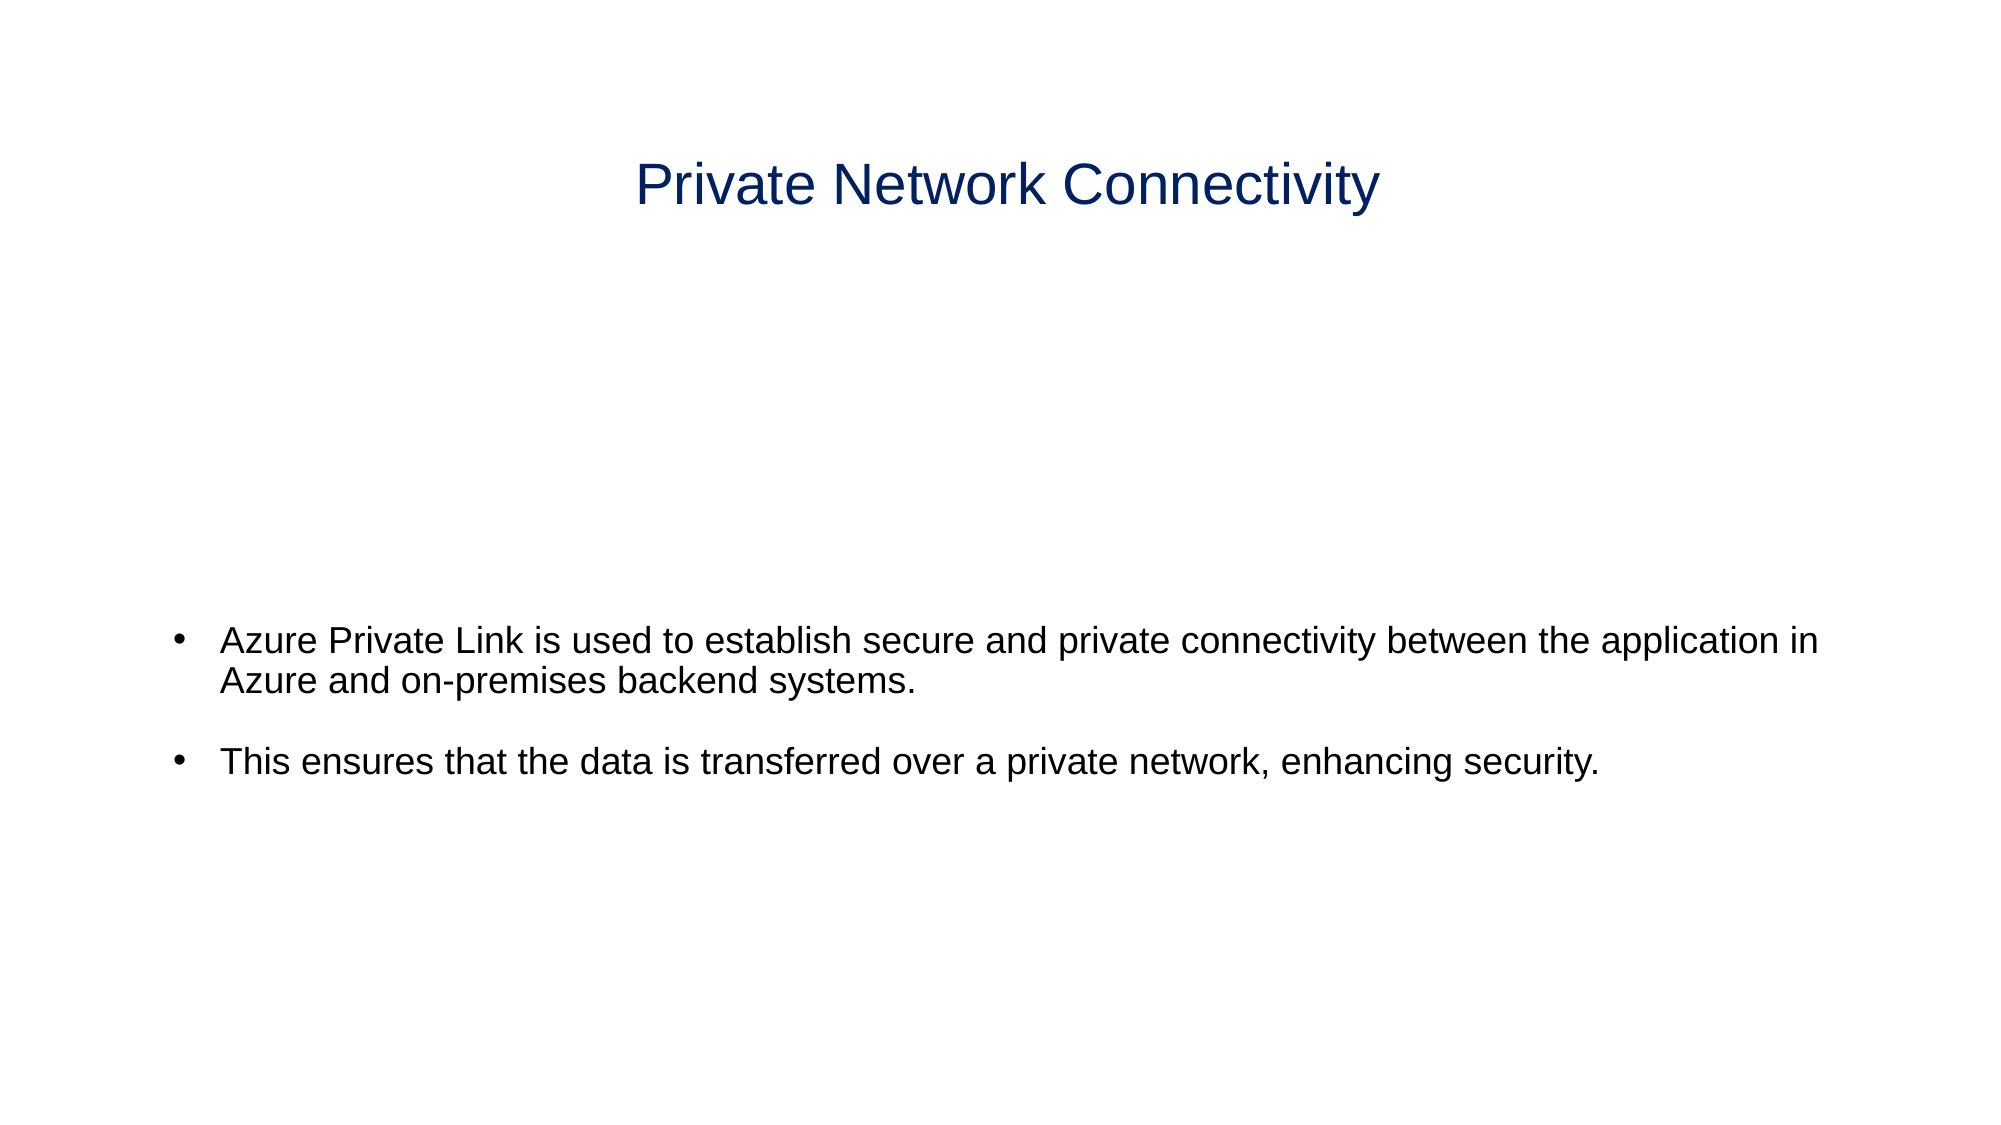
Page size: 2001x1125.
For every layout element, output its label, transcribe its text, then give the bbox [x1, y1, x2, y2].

subtitle Azure Private Link is used to establish secure and private connectivity between the application in Azure and on-premises backend systems. This ensures that the data is transferred over a private network, enhancing security. [83, 419, 1927, 1038]
title Private Network Connectivity [220, 65, 1721, 307]
